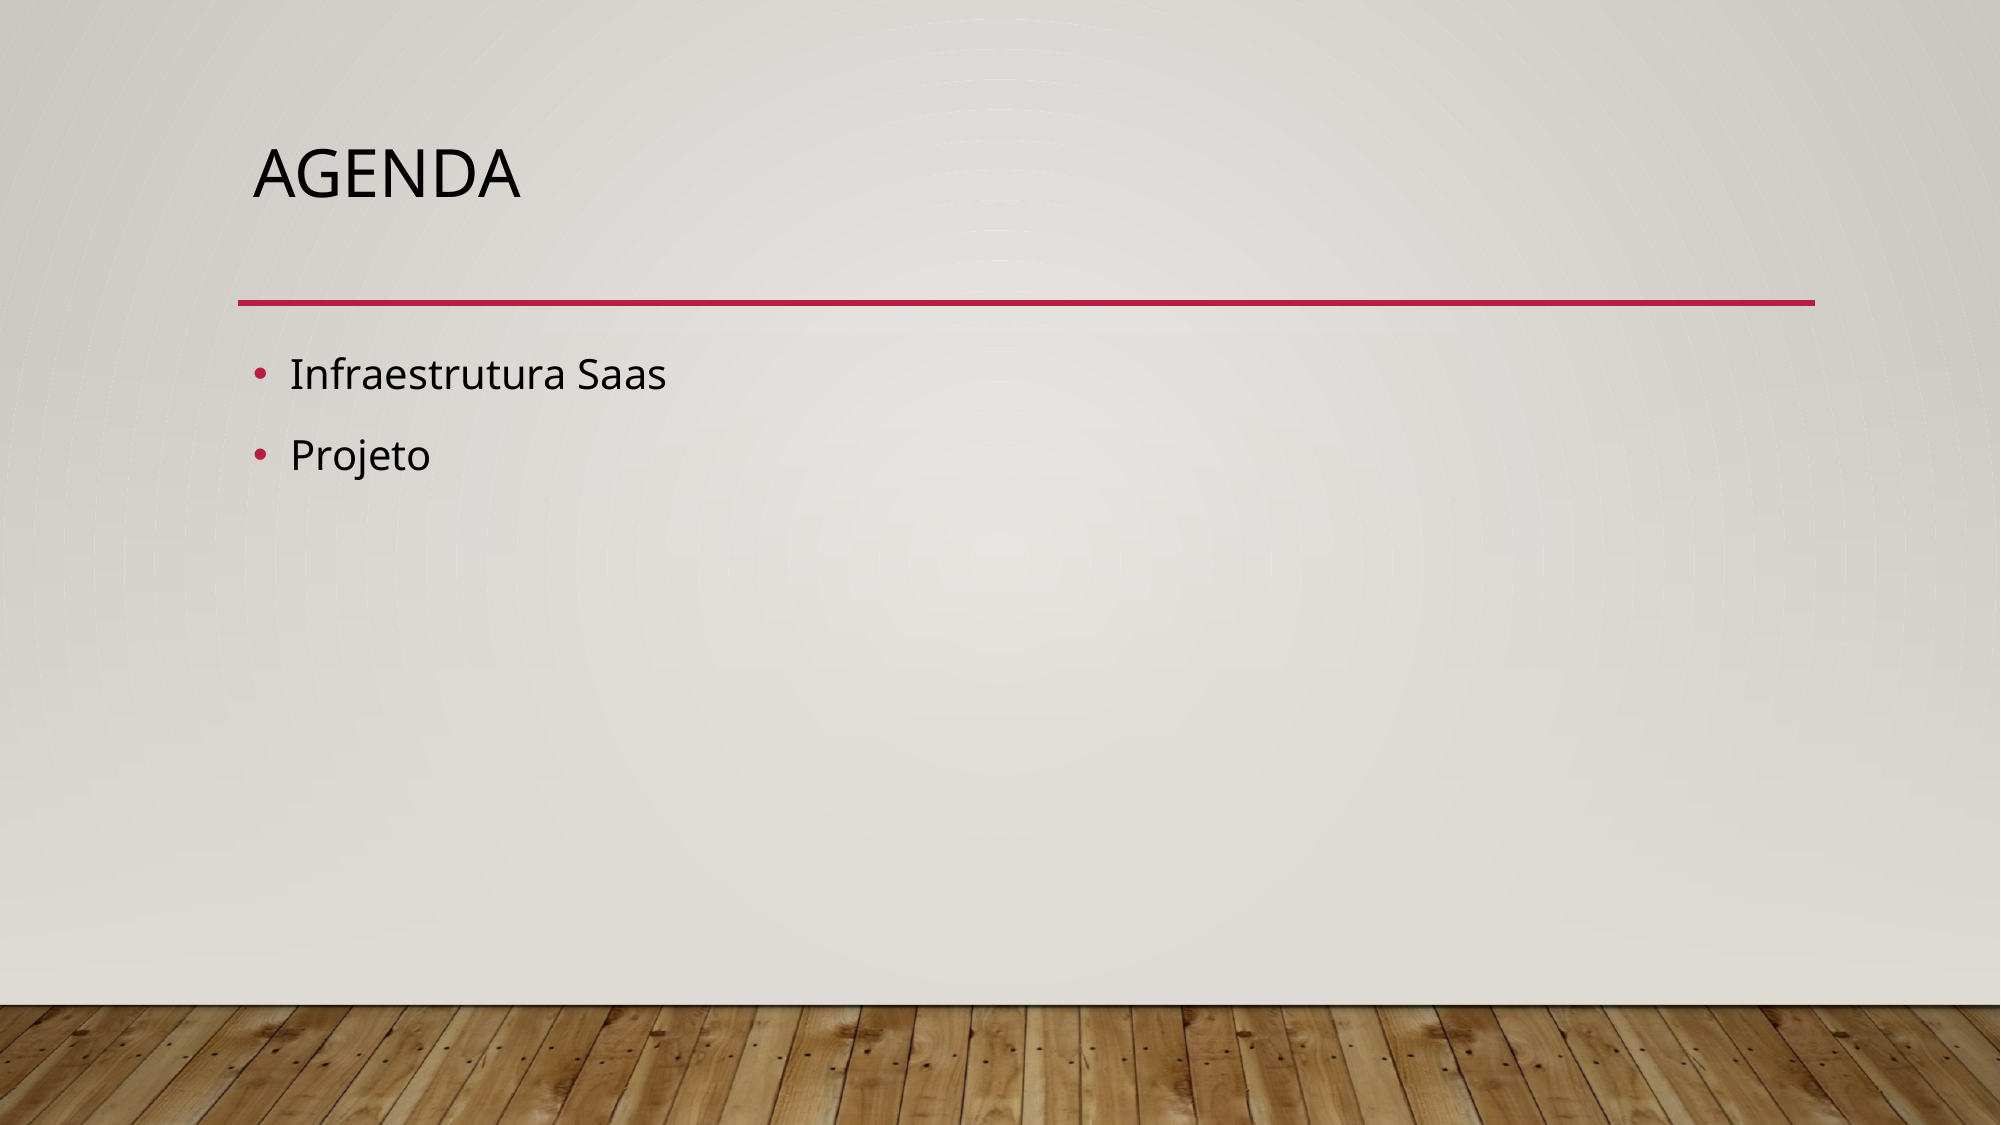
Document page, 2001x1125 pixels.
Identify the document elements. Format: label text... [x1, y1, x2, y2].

picture [0, 1005, 2000, 1125]
list Infraestrutura Saas Projeto [238, 330, 1814, 897]
title Agenda [238, 131, 1814, 305]
